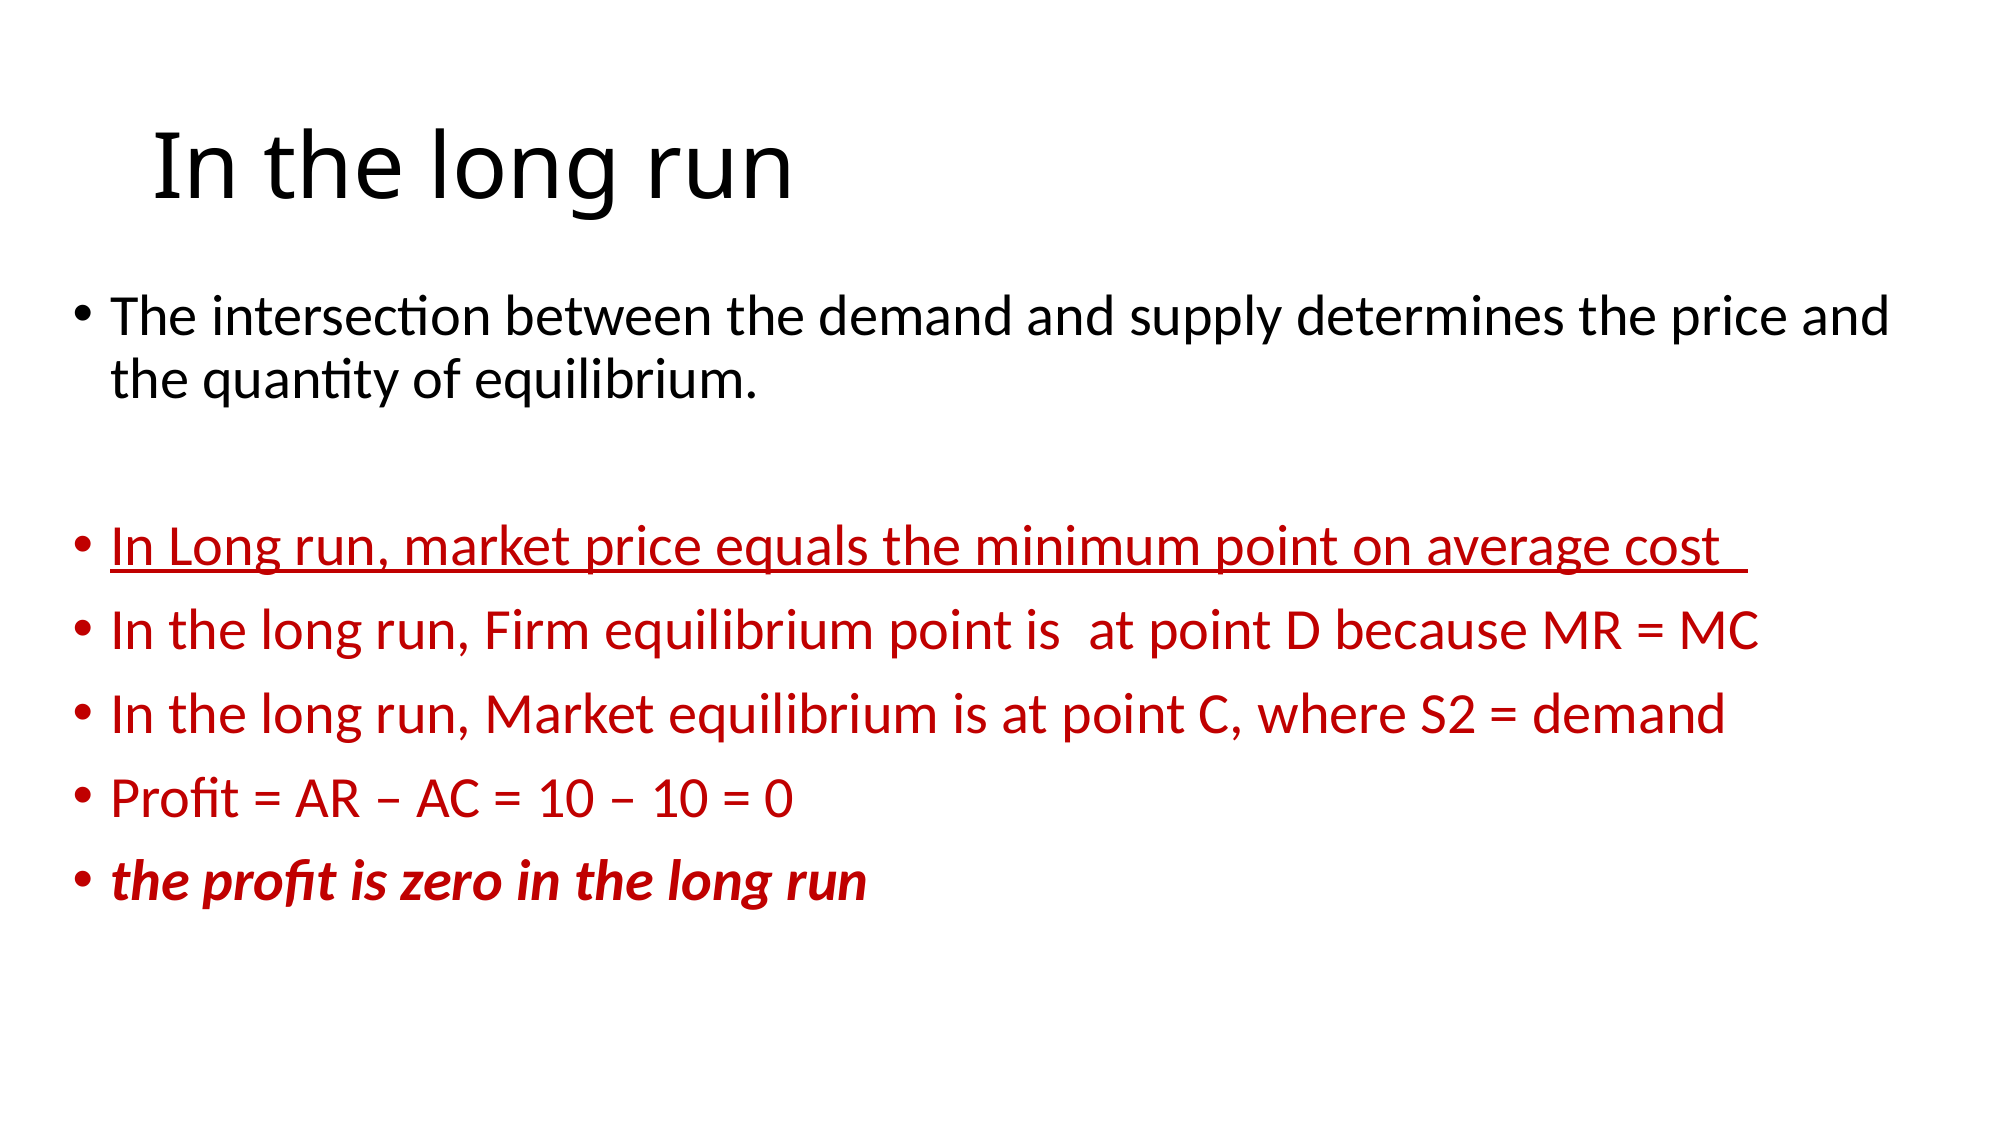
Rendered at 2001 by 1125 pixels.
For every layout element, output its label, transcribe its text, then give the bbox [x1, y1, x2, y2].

list The intersection between the demand and supply determines the price and the quantity of equilibrium. In Long run, market price equals the minimum point on average cost In the long run, Firm equilibrium point is at point D because MR = MC In the long run, Market equilibrium is at point C, where S2 = demand Profit = AR – AC = 10 – 10 = 0 the profit is zero in the long run [57, 277, 1921, 1056]
title In the long run [137, 59, 1863, 277]
